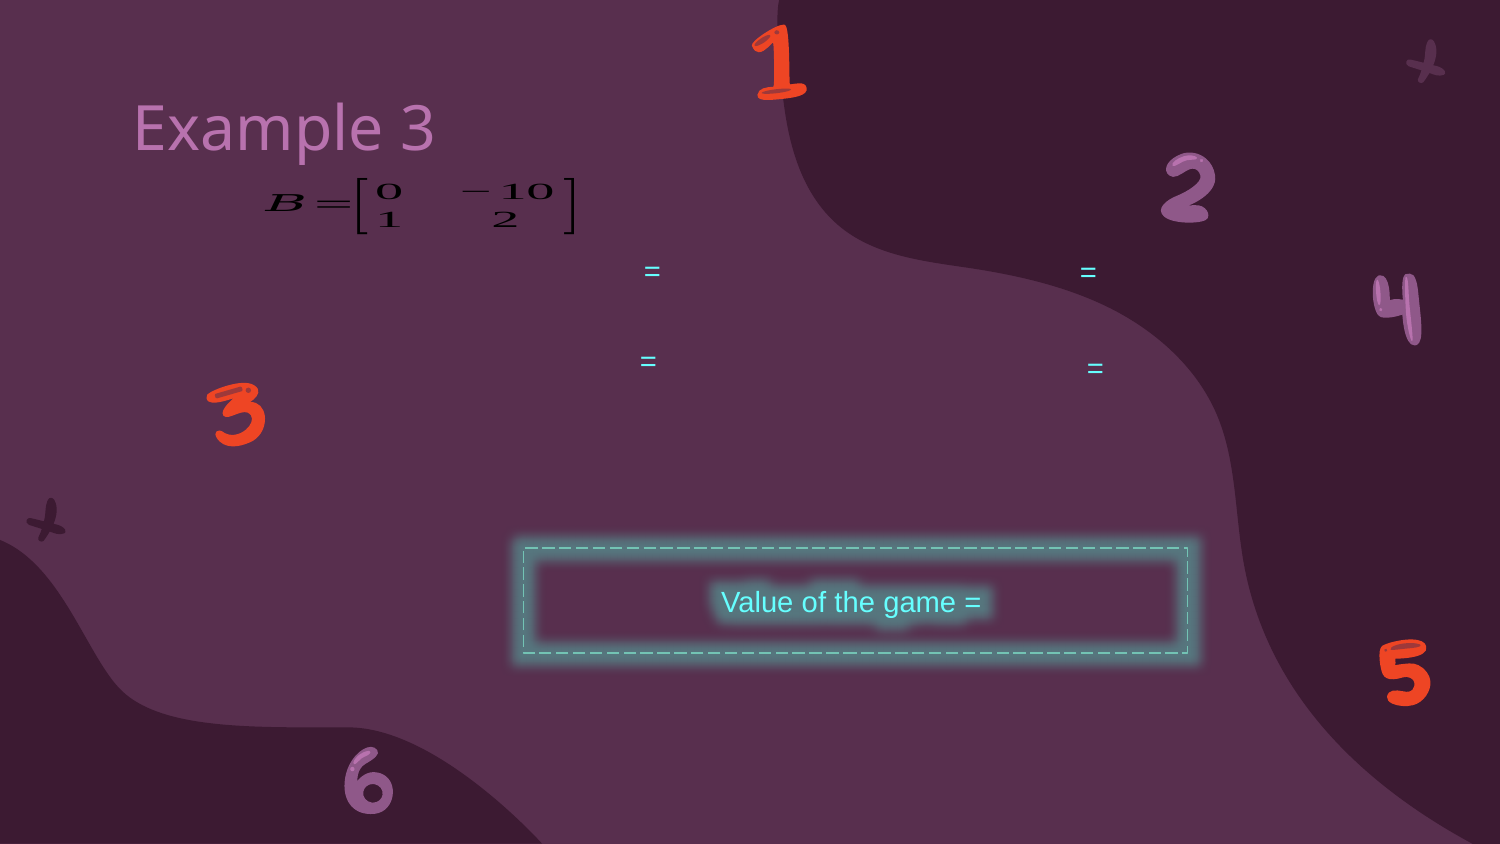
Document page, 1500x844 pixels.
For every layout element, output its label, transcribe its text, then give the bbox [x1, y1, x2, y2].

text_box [341, 746, 400, 815]
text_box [750, 24, 809, 101]
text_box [1356, 623, 1452, 719]
title Example 3 [117, 73, 1246, 175]
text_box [1372, 269, 1431, 349]
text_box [1138, 140, 1239, 241]
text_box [187, 365, 284, 461]
